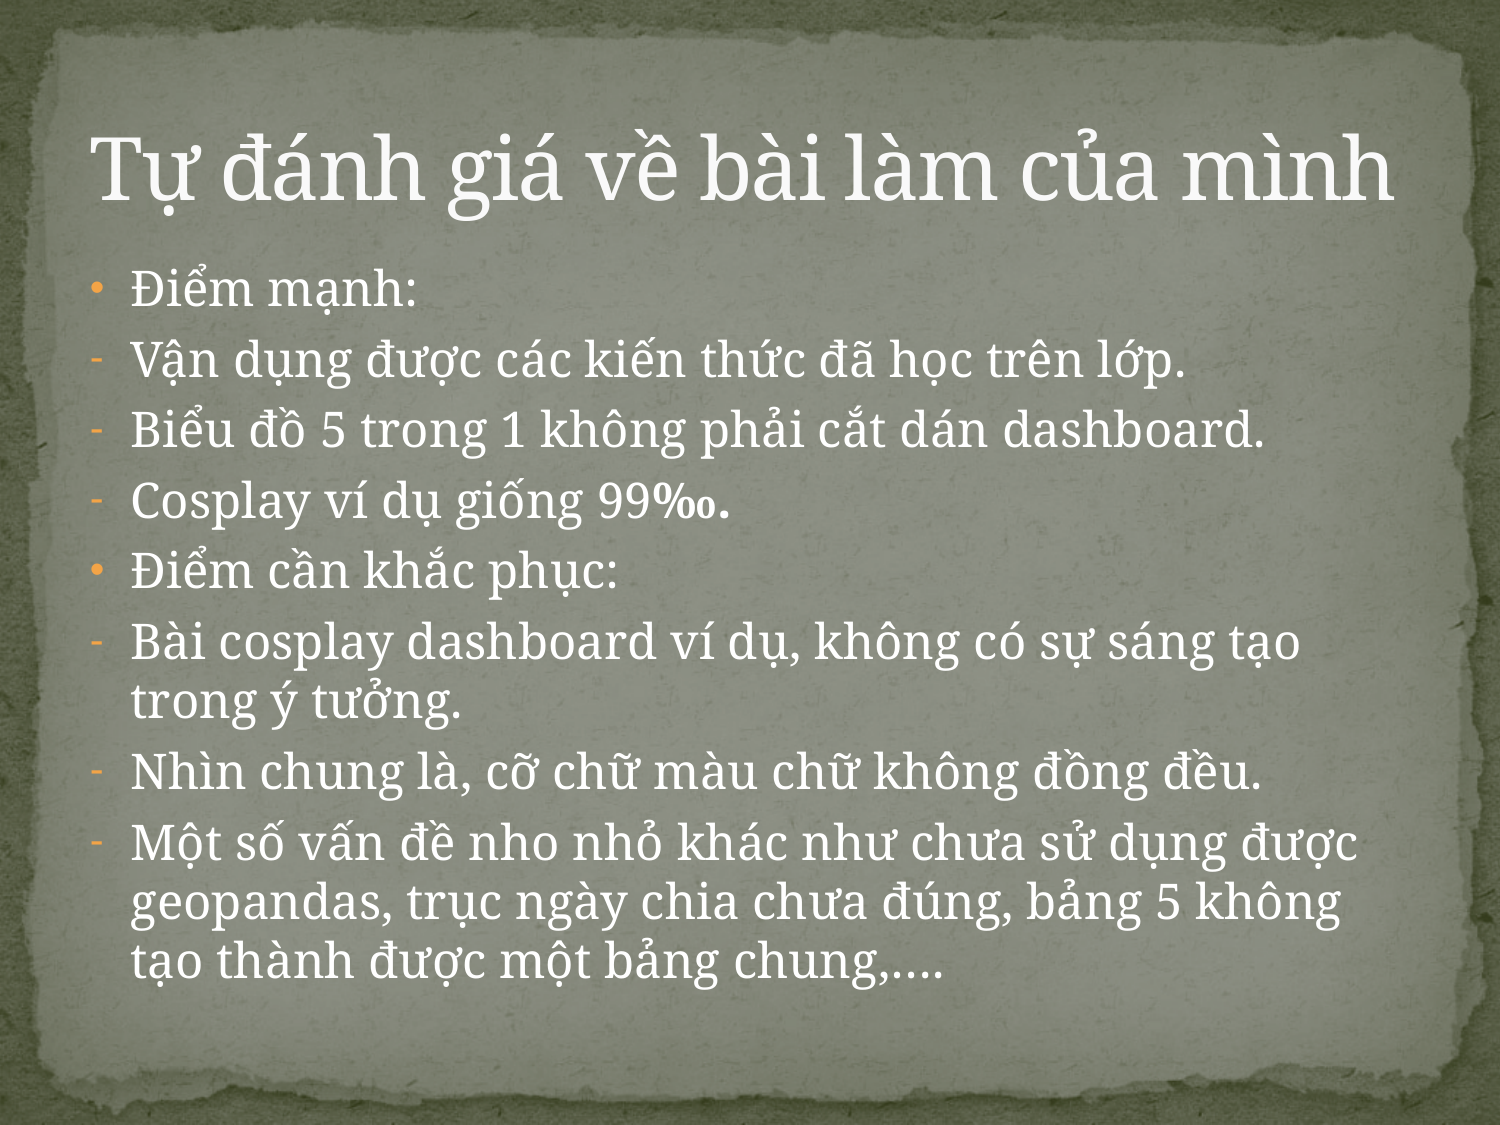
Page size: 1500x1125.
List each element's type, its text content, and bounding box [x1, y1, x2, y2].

list Điểm mạnh: Vận dụng được các kiến thức đã học trên lớp. Biểu đồ 5 trong 1 không phải cắt dán dashboard. Cosplay ví dụ giống 99‰. Điểm cần khắc phục: Bài cosplay dashboard ví dụ, không có sự sáng tạo trong ý tưởng. Nhìn chung là, cỡ chữ màu chữ không đồng đều. Một số vấn đề nho nhỏ khác như chưa sử dụng được geopandas, trục ngày chia chưa đúng, bảng 5 không tạo thành được một bảng chung,…. [75, 249, 1425, 1000]
title Tự đánh giá về bài làm của mình [74, 24, 1425, 225]
